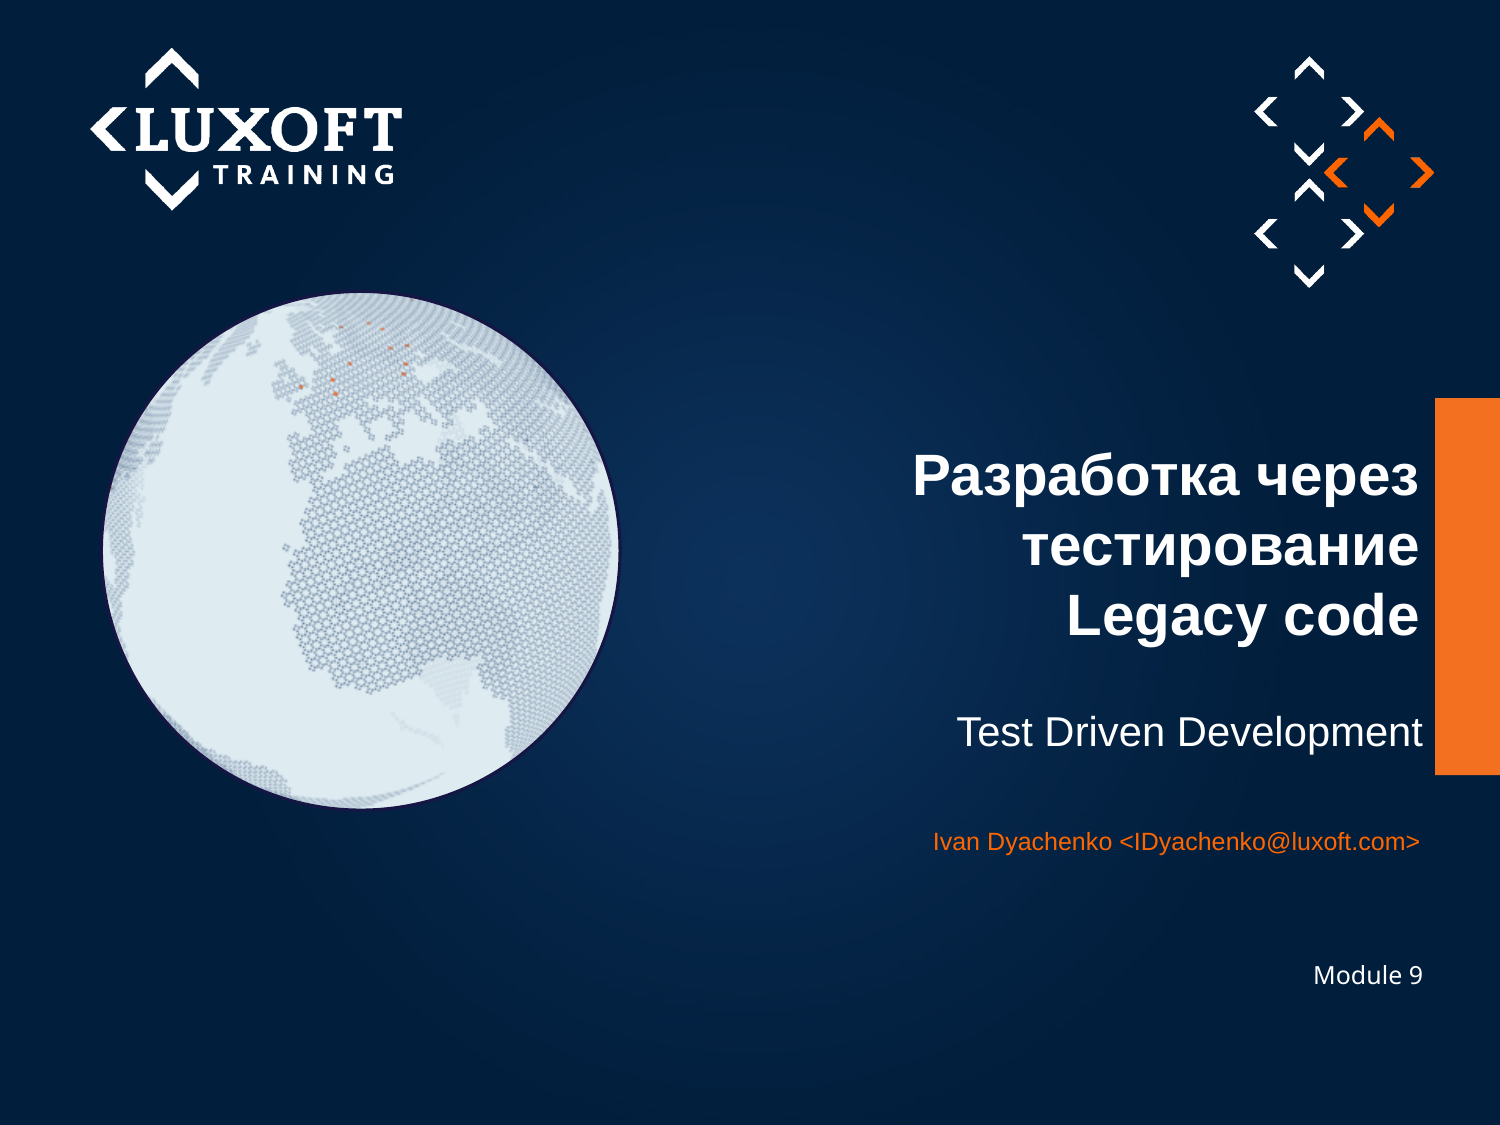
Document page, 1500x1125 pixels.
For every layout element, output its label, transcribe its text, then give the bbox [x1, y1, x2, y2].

subtitle Test Driven Development [683, 692, 1436, 773]
list Module 9 [683, 945, 1436, 1005]
list Ivan Dyachenko <IDyachenko@luxoft.com> [683, 808, 1434, 872]
title Разработка через тестирование Legacy code [685, 398, 1436, 686]
picture [0, 0, 1500, 1125]
